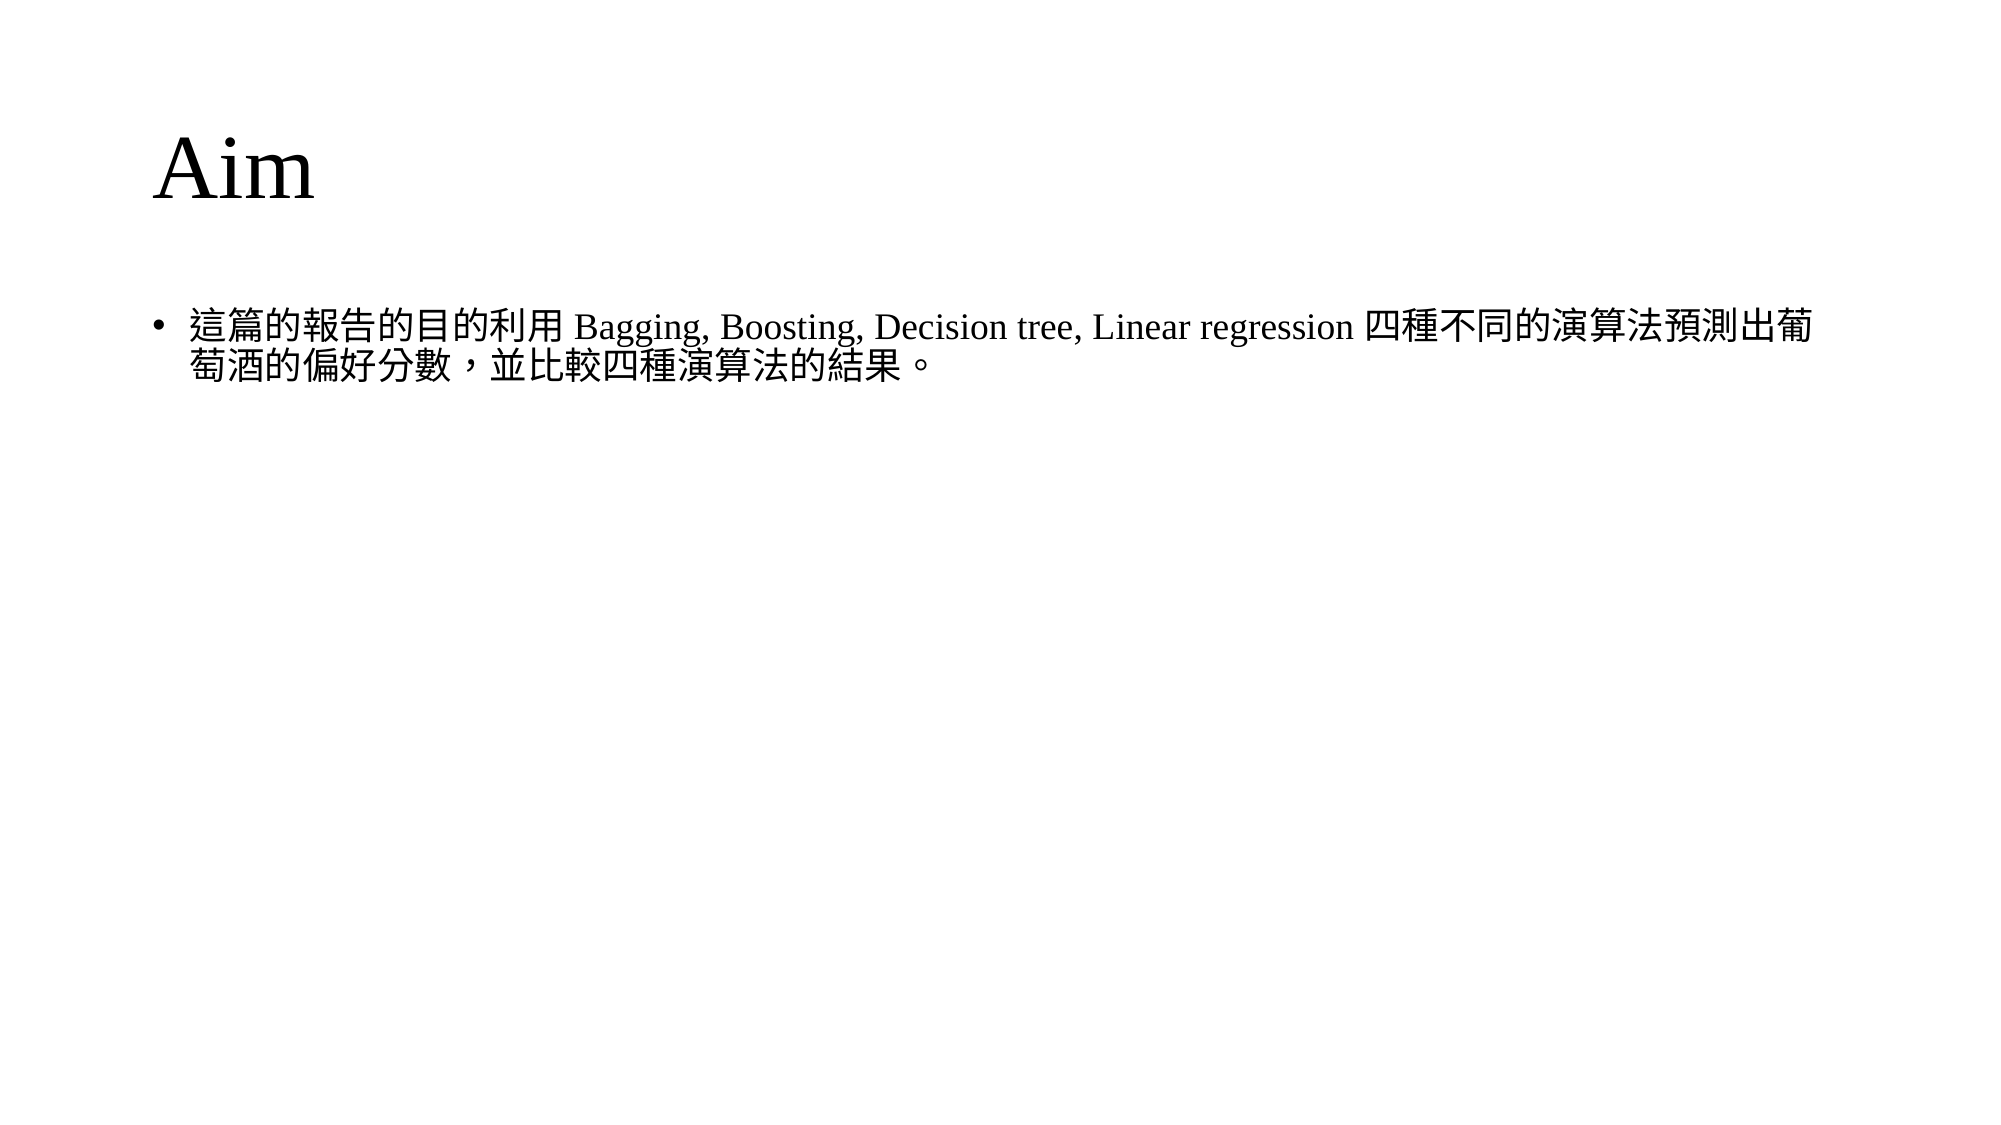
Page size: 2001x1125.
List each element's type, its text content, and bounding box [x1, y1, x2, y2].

title Aim [137, 59, 1863, 278]
list 這篇的報告的目的利用Bagging, Boosting, Decision tree, Linear regression四種不同的演算法預測出葡萄酒的偏好分數，並比較四種演算法的結果。 [137, 299, 1863, 1014]
